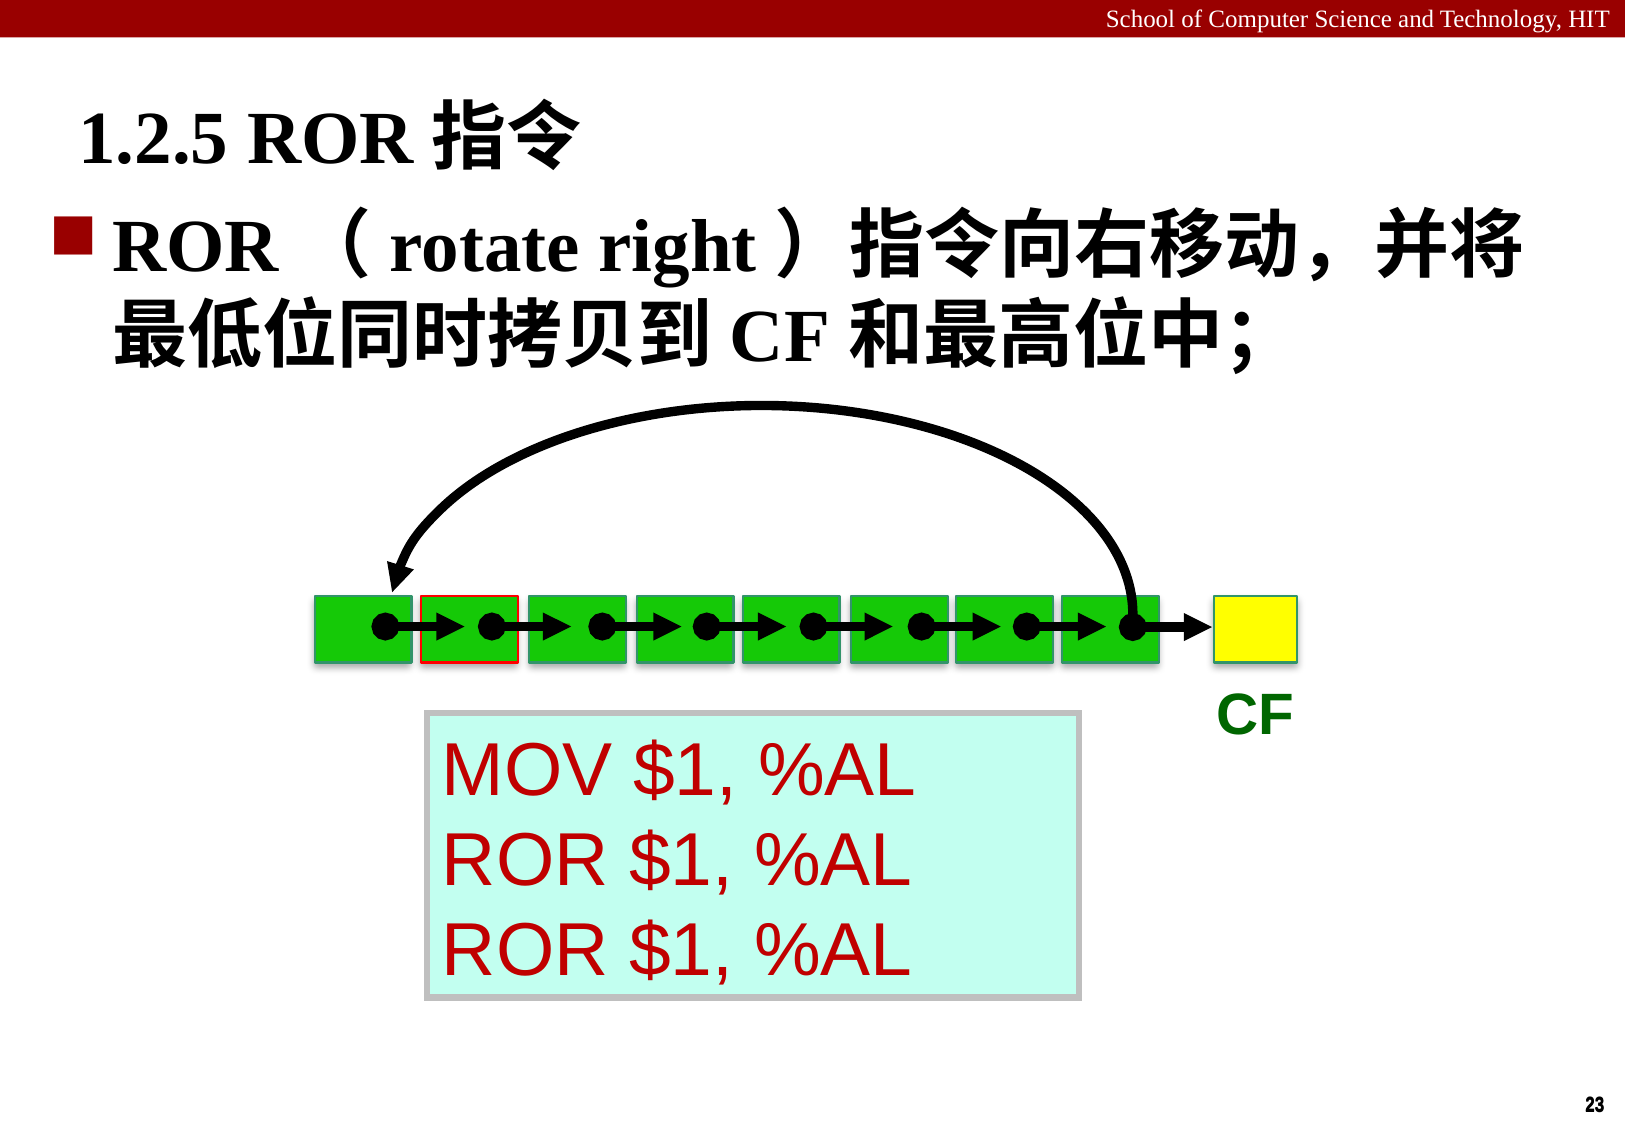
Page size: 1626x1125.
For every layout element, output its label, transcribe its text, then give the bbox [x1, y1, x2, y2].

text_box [314, 405, 1315, 824]
text_box MOV $1, %AL ROR $1, %AL ROR $1, %AL [427, 833, 1080, 998]
title 1.2.5 ROR指令 [63, 71, 1625, 197]
list ROR（rotate right）指令向右移动，并将最低位同时拷贝到CF和最高位中； [40, 189, 1592, 1033]
